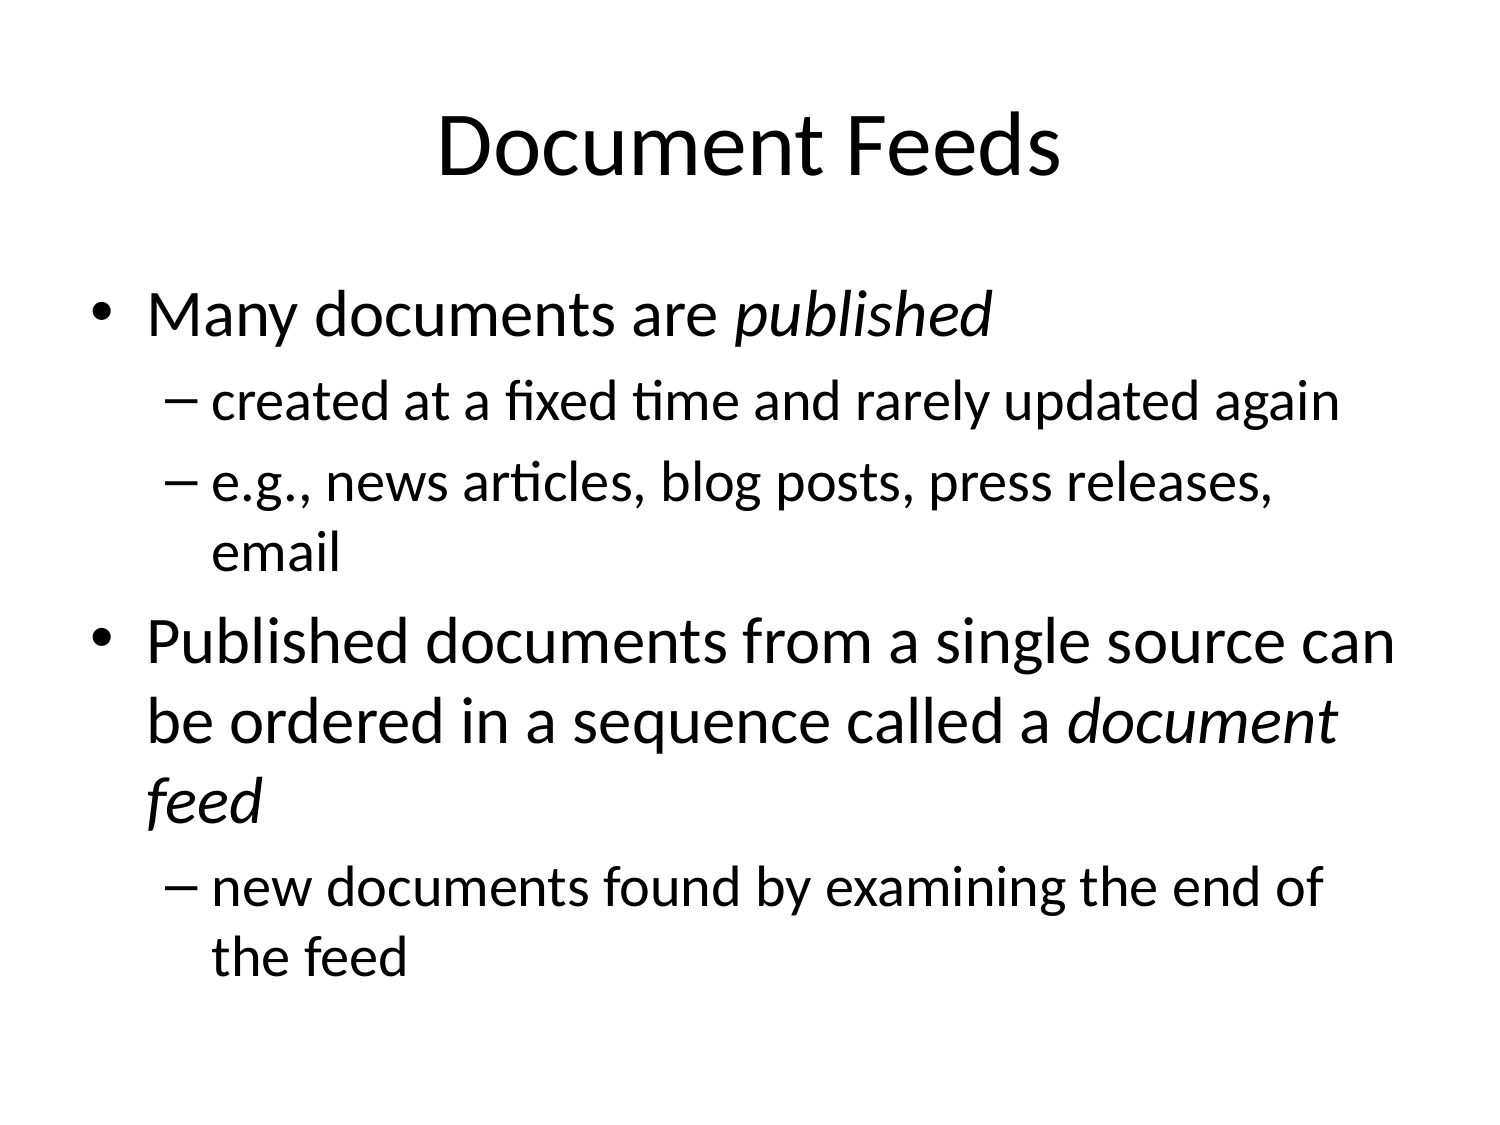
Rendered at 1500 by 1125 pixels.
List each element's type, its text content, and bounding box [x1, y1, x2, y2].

list Many documents are published created at a fixed time and rarely updated again e.g., news articles, blog posts, press releases, email Published documents from a single source can be ordered in a sequence called a document feed new documents found by examining the end of the feed [74, 262, 1426, 1038]
title Document Feeds [74, 44, 1426, 233]
